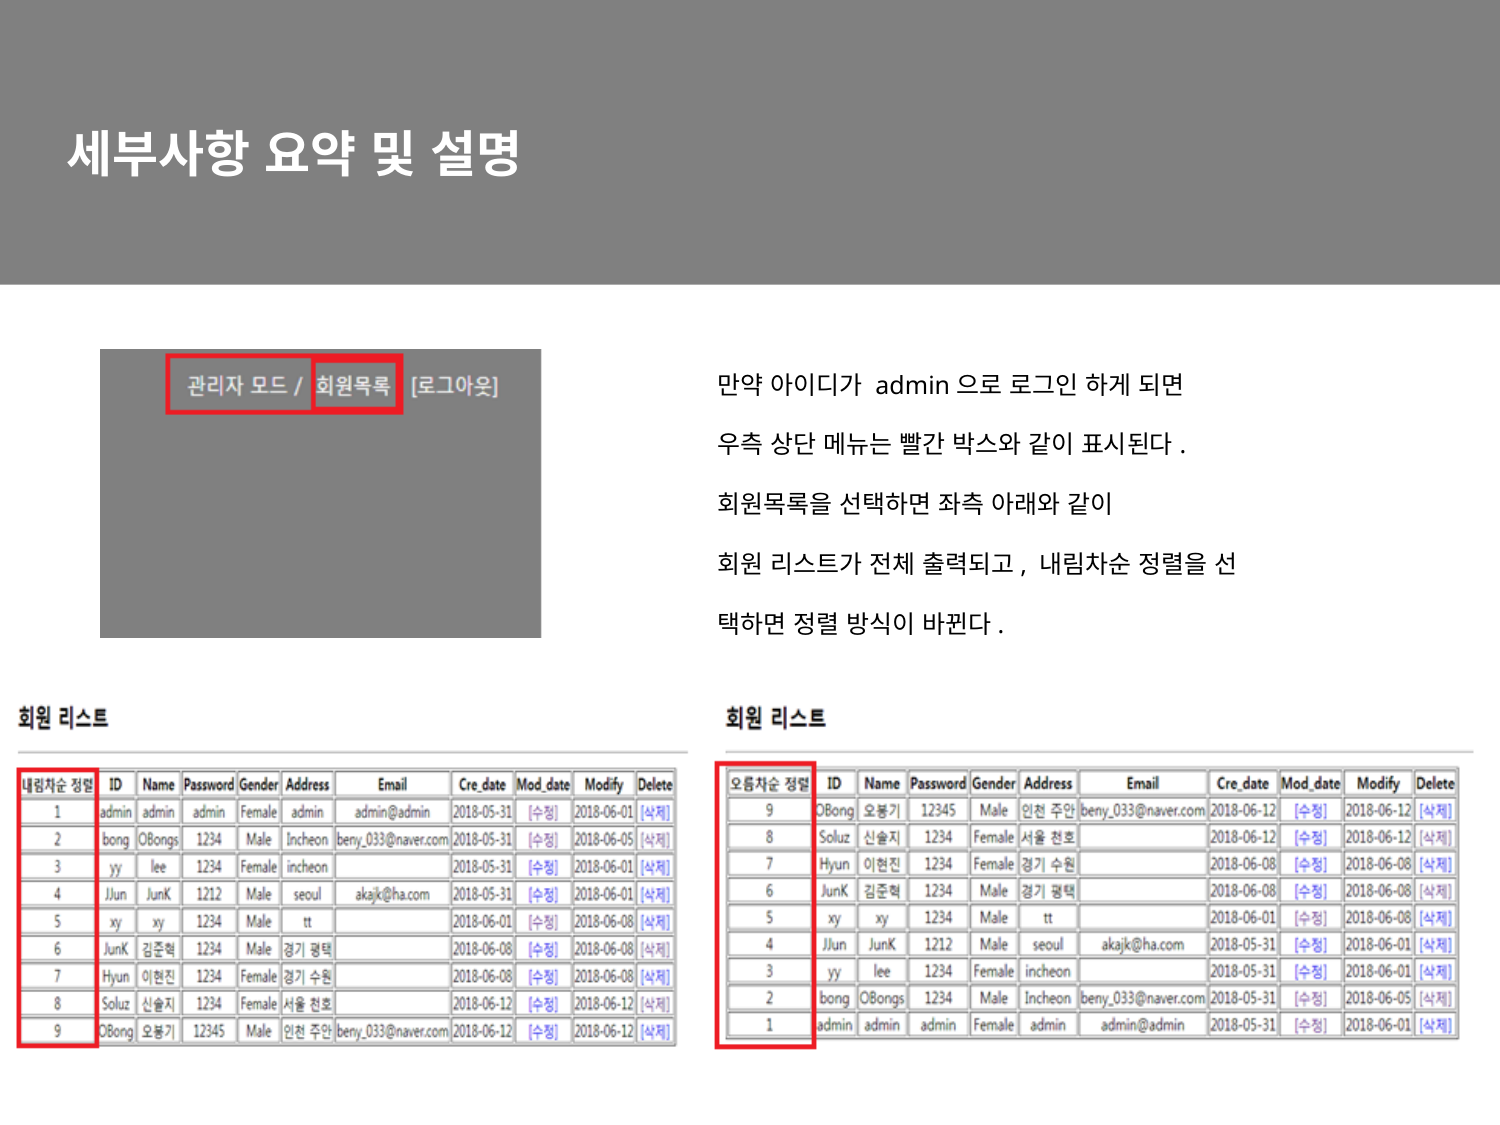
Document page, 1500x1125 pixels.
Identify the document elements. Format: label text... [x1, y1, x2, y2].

picture [100, 349, 543, 638]
text_box 세부사항 요약 및 설명 [0, 0, 1500, 285]
text_box 만약 아이디가 admin으로 로그인 하게 되면 우측 상단 메뉴는 빨간 박스와 같이 표시된다. 회원목록을 선택하면 좌측 아래와 같이 회원 리스트가 전체 출력되고, 내림차순 정렬을 선 택하면 정렬 방식이 바뀐다. [702, 361, 1294, 646]
picture [0, 691, 1491, 1061]
